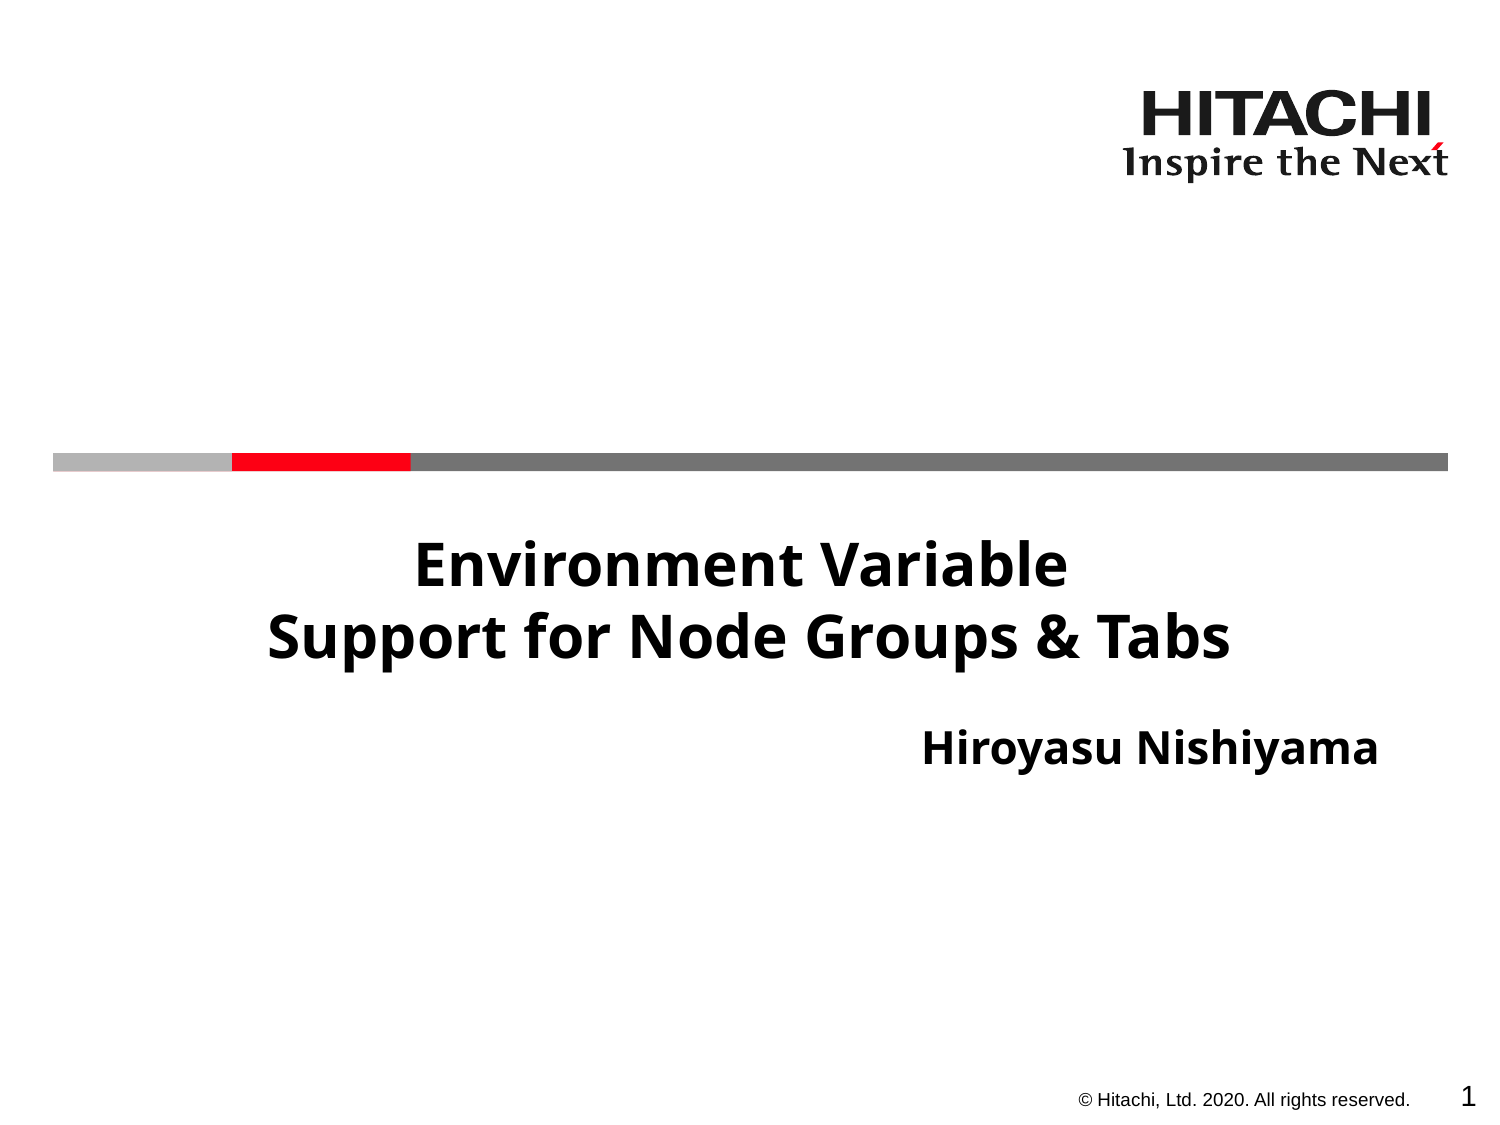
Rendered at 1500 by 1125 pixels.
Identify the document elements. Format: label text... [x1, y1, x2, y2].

slide_number 0 [1411, 1073, 1492, 1124]
list Hiroyasu Nishiyama [906, 711, 1430, 783]
title Environment Variable Support for Node Groups & Tabs [187, 518, 1313, 680]
